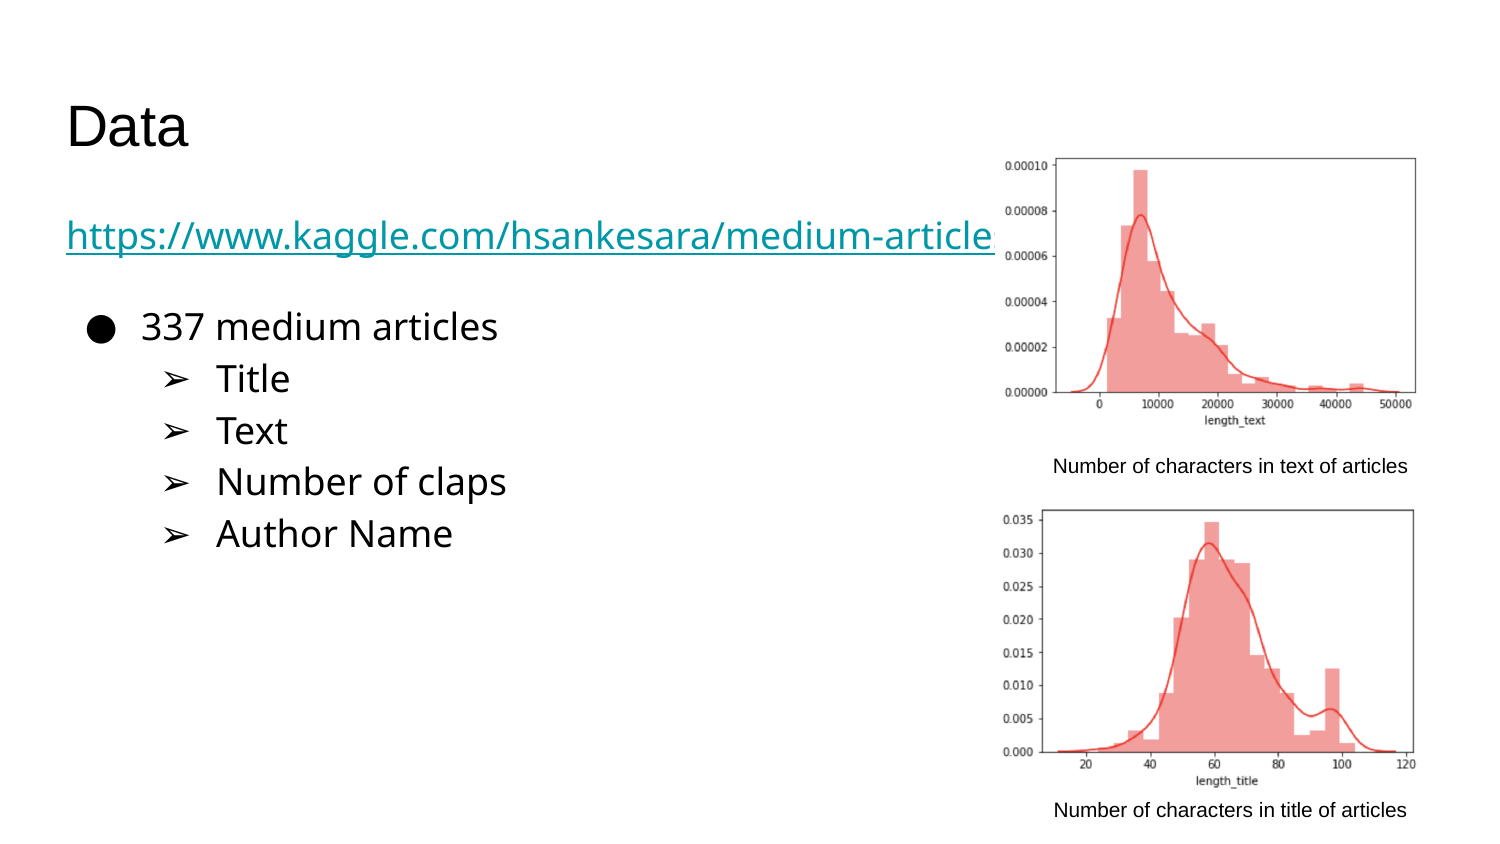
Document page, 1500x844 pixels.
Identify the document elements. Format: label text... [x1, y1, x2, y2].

list https://www.kaggle.com/hsankesara/medium-articles 337 medium articles Title Text Number of claps Author Name [51, 111, 1449, 733]
picture [995, 146, 1466, 438]
title Data [51, 72, 1449, 111]
text_box Number of characters in title of articles [931, 781, 1500, 831]
picture [995, 495, 1450, 797]
text_box Number of characters in text of articles [931, 437, 1500, 487]
